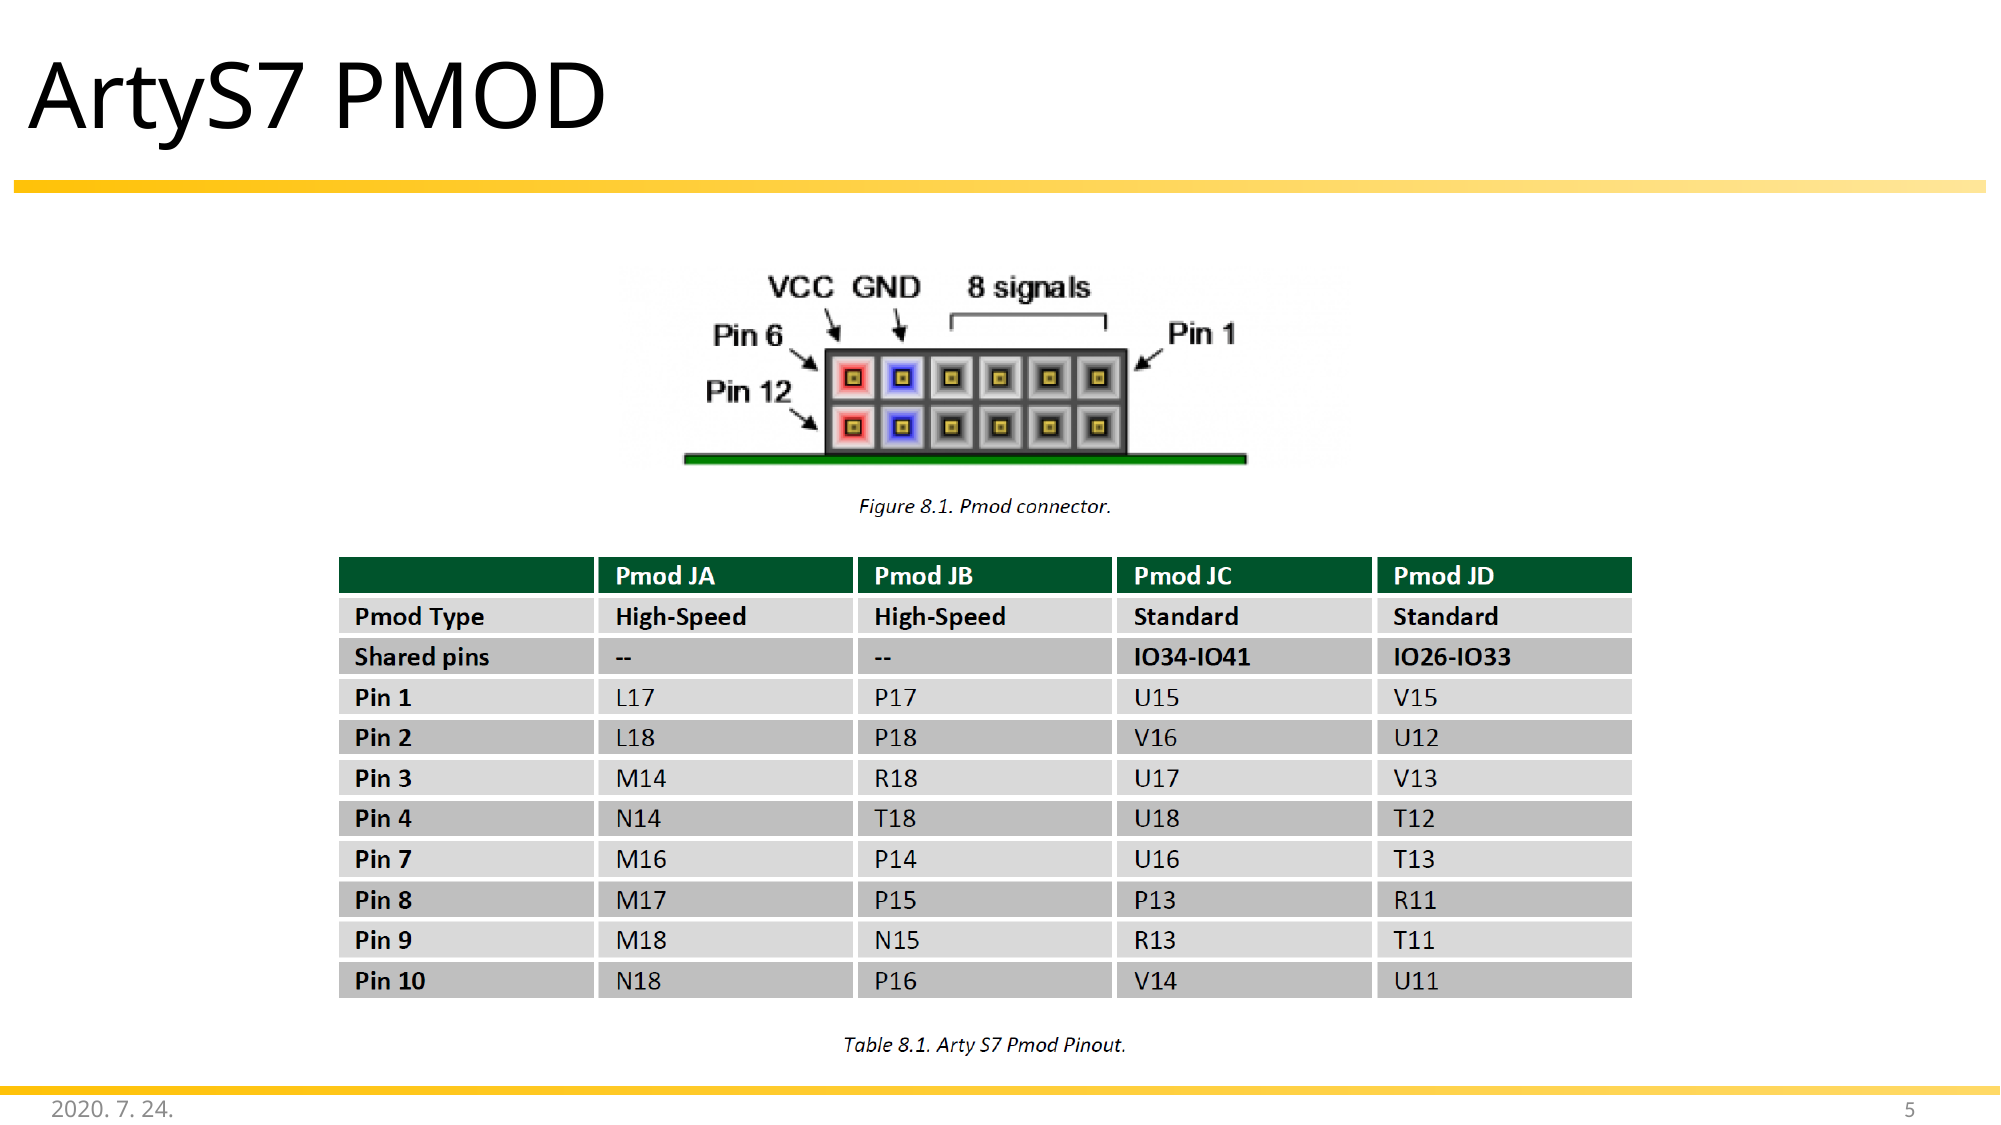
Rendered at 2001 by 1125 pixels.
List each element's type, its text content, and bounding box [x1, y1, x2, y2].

slide_number 5 [1480, 1078, 1931, 1125]
picture [320, 244, 1680, 1058]
title ArtyS7 PMOD [13, 25, 1986, 173]
slide_number 2020. 7. 24. [36, 1078, 486, 1125]
